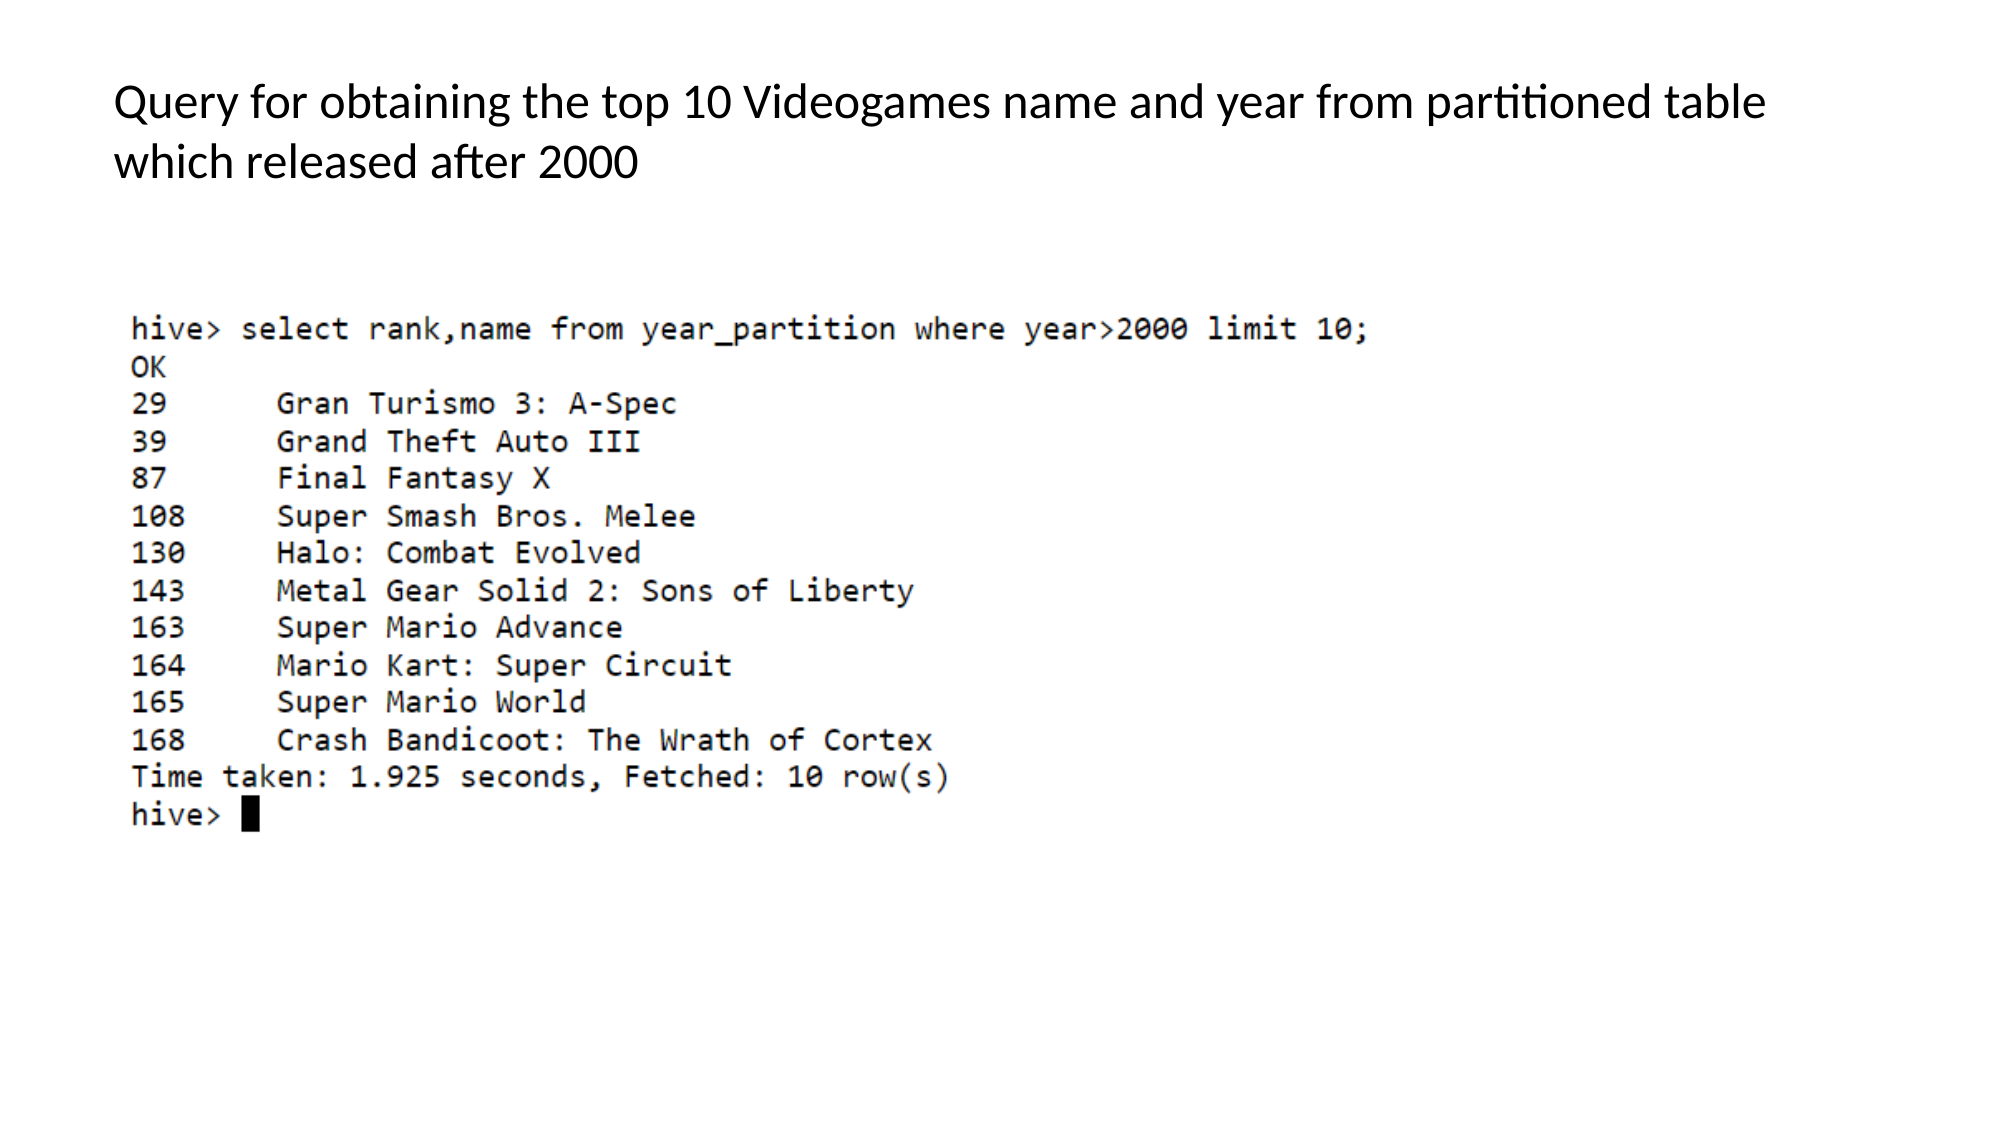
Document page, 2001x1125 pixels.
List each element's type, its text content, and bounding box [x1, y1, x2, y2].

text_box Query for obtaining the top 10 Videogames name and year from partitioned table which released after 2000 [98, 61, 1812, 196]
picture [129, 273, 1572, 952]
